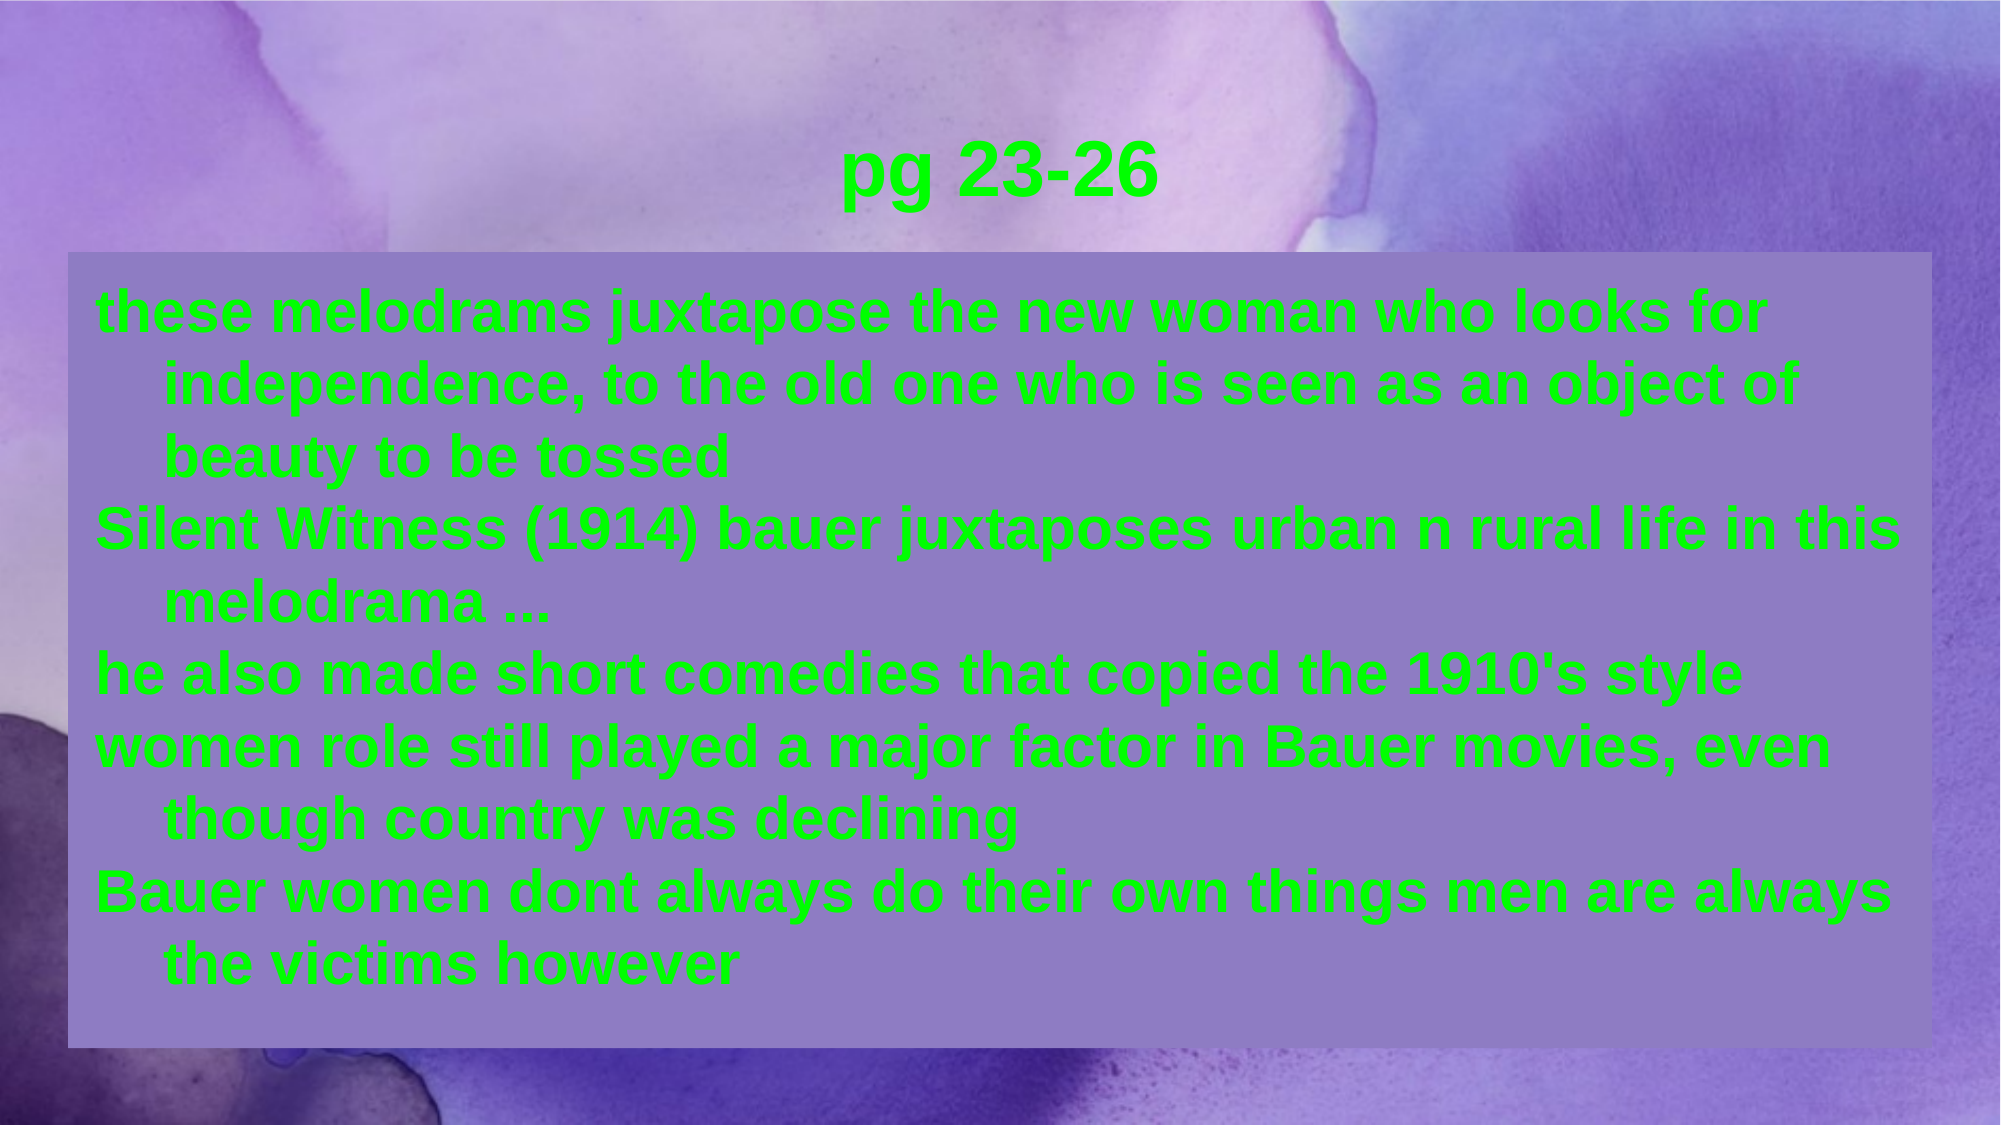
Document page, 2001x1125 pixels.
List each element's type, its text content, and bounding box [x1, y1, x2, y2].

list these melodrams juxtapose the new woman who looks for independence, to the old one who is seen as an object of beauty to be tossed Silent Witness (1914) bauer juxtaposes urban n rural life in this melodrama ... he also made short comedies that copied the 1910's style women role still played a major factor in Bauer movies, even though country was declining Bauer women dont always do their own things men are always the victims however [68, 252, 1932, 1049]
picture [0, 0, 2001, 1125]
title pg 23-26 [68, 97, 1932, 223]
